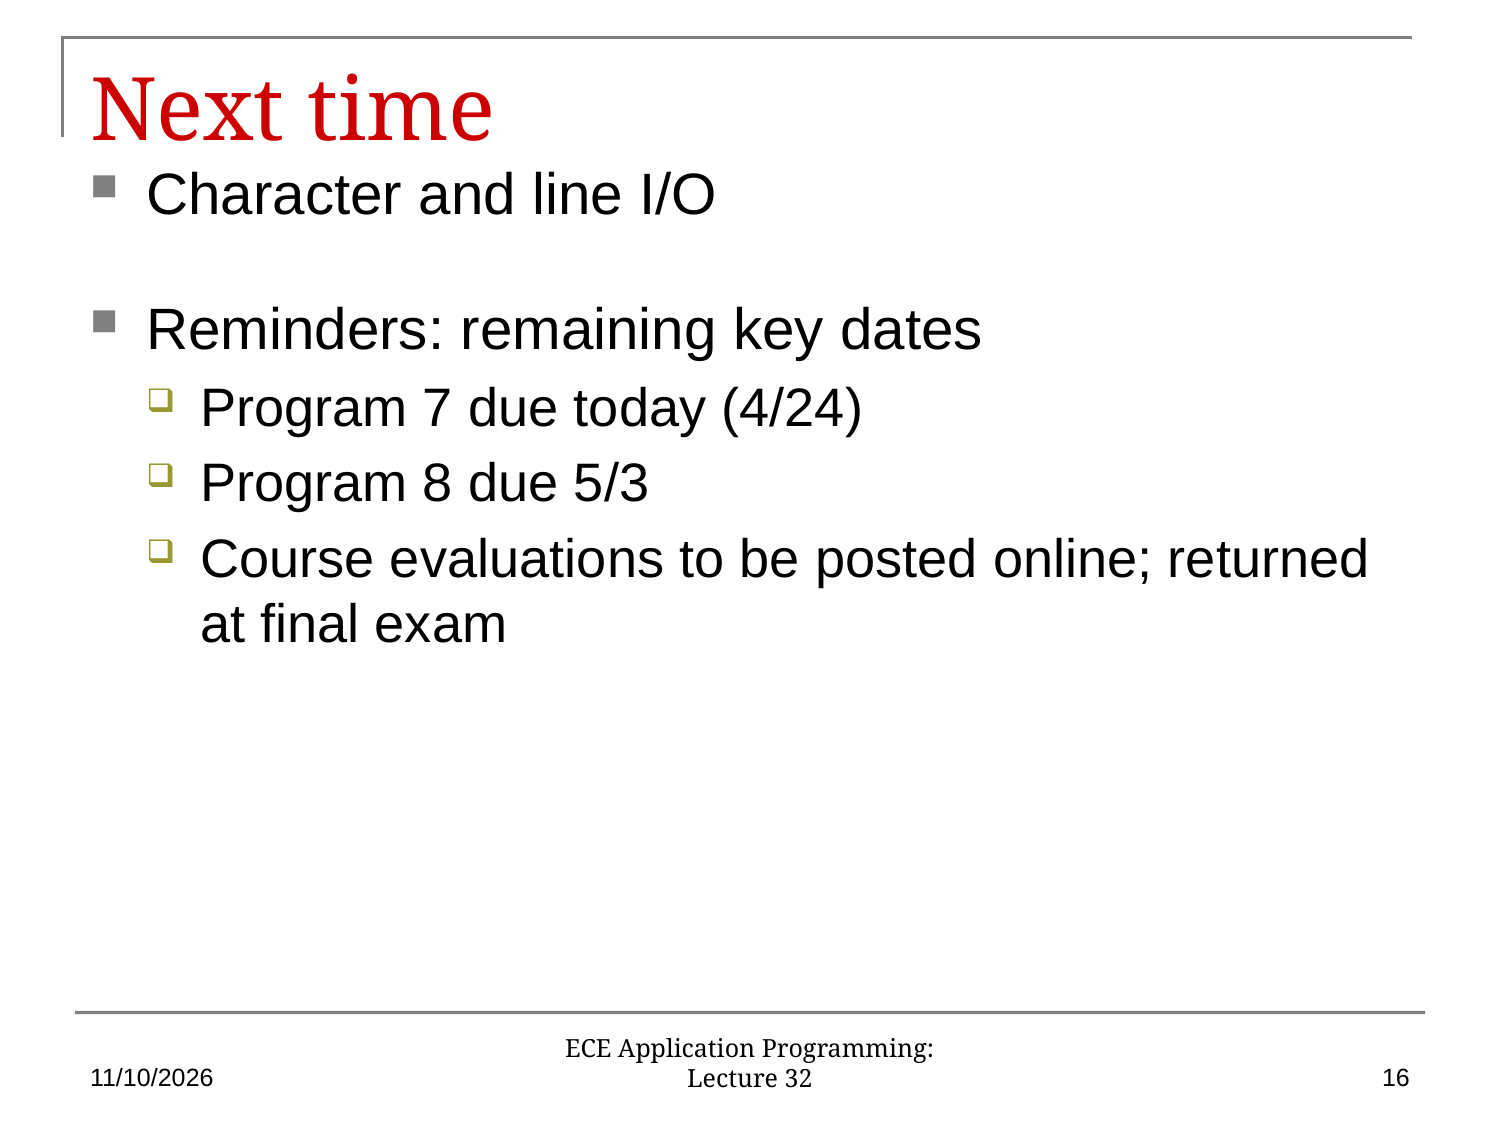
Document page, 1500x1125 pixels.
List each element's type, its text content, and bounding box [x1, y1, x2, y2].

title Next time [75, 45, 1425, 162]
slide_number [74, 1023, 426, 1100]
slide_number 16 [1074, 1023, 1426, 1100]
footer ECE Application Programming: Lecture 32 [512, 1024, 988, 1101]
list Character and line I/O Reminders: remaining key dates Program 7 due today (4/24) Program 8 due 5/3 Course evaluations to be posted online; returned at final exam [75, 162, 1425, 1006]
